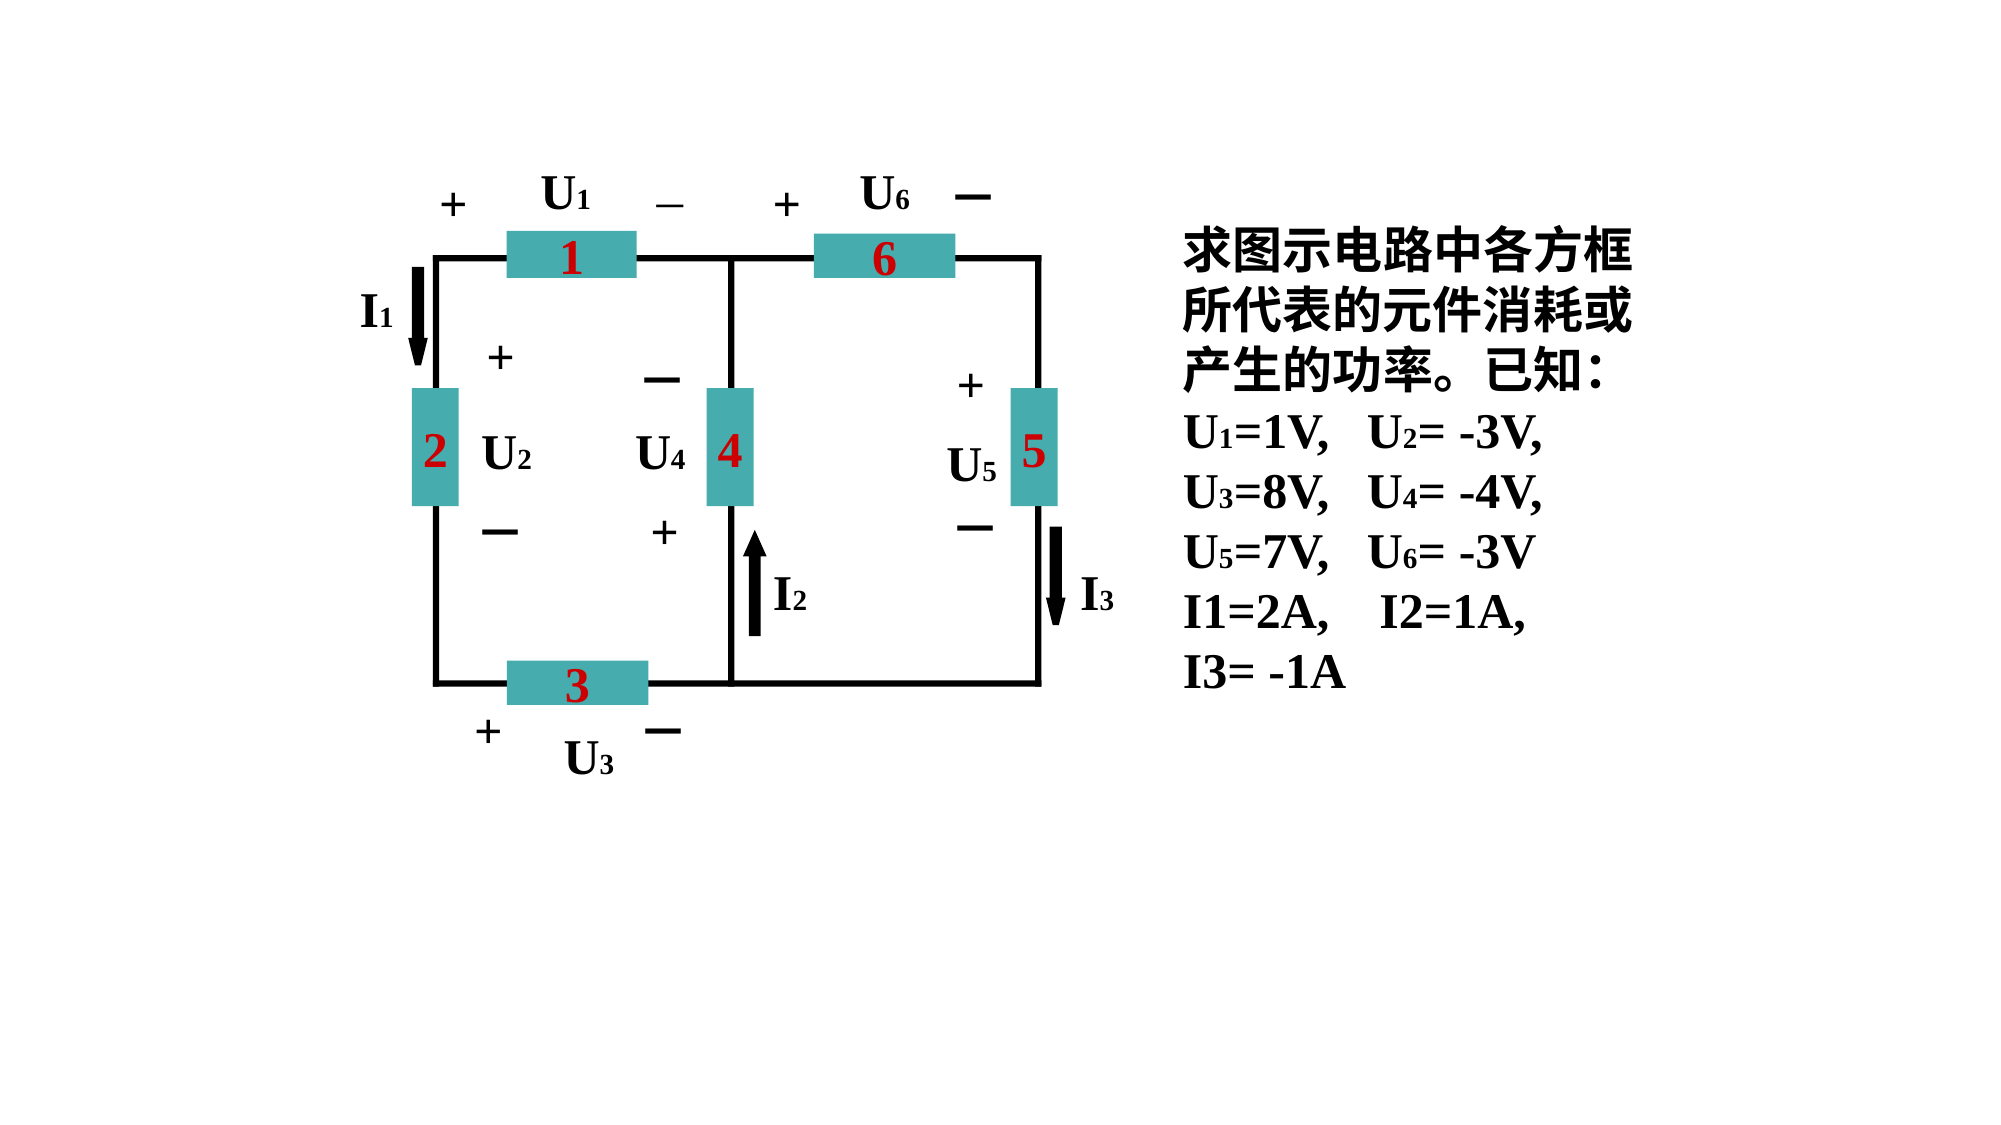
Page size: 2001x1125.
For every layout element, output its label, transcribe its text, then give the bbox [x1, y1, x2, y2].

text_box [329, 151, 1133, 792]
text_box 求图示电路中各方框所代表的元件消耗或产生的功率。已知： U1=1V, U2= -3V, U3=8V, U4= -4V, U5=7V, U6= -3V I1=2A, I2=1A, I3= -1A [1168, 210, 1688, 706]
